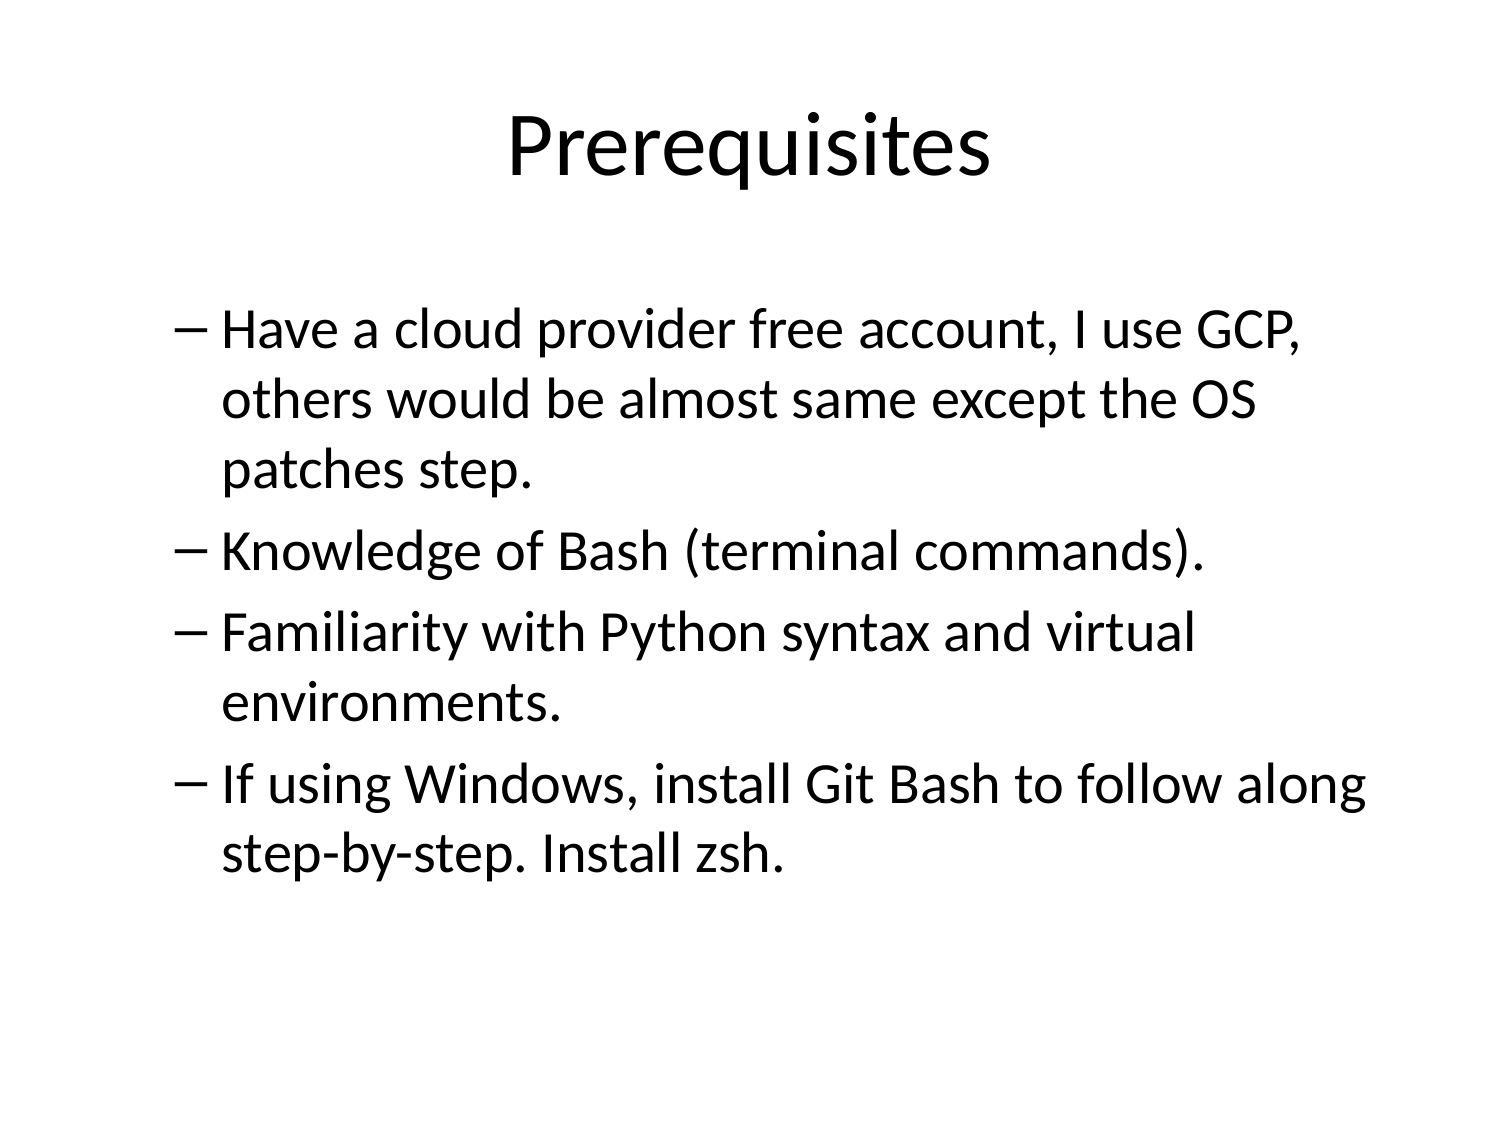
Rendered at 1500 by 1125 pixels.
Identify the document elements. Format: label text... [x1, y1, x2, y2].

list Have a cloud provider free account, I use GCP, others would be almost same except the OS patches step. Knowledge of Bash (terminal commands). Familiarity with Python syntax and virtual environments. If using Windows, install Git Bash to follow along step-by-step. Install zsh. [84, 191, 1435, 934]
title Prerequisites [75, 45, 1425, 233]
